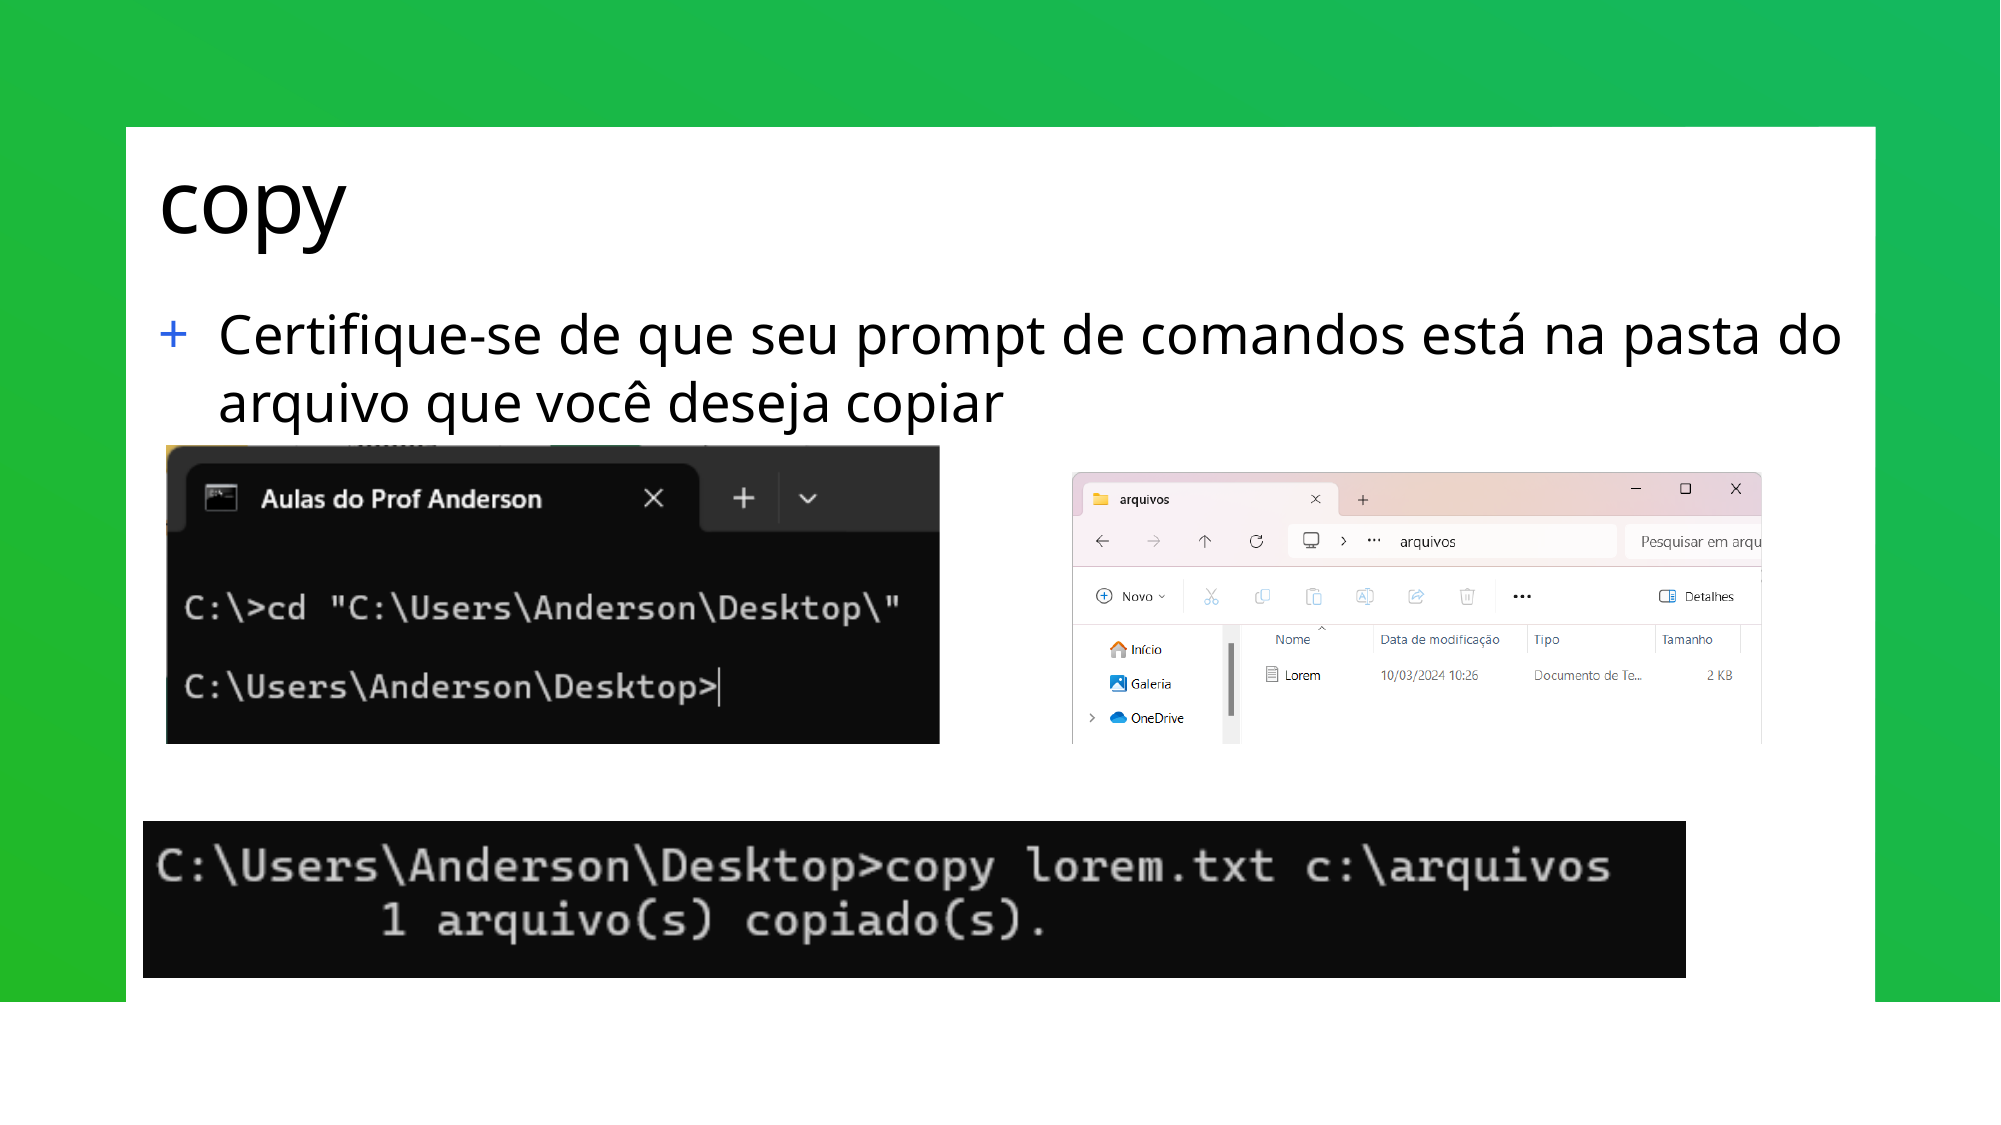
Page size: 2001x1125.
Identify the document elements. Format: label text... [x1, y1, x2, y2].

list Certifique-se de que seu prompt de comandos está na pasta do arquivo que você deseja copiar [143, 289, 1861, 1003]
picture [165, 445, 940, 744]
title copy [143, 145, 1861, 270]
picture [1072, 472, 1762, 744]
picture [143, 821, 1686, 978]
